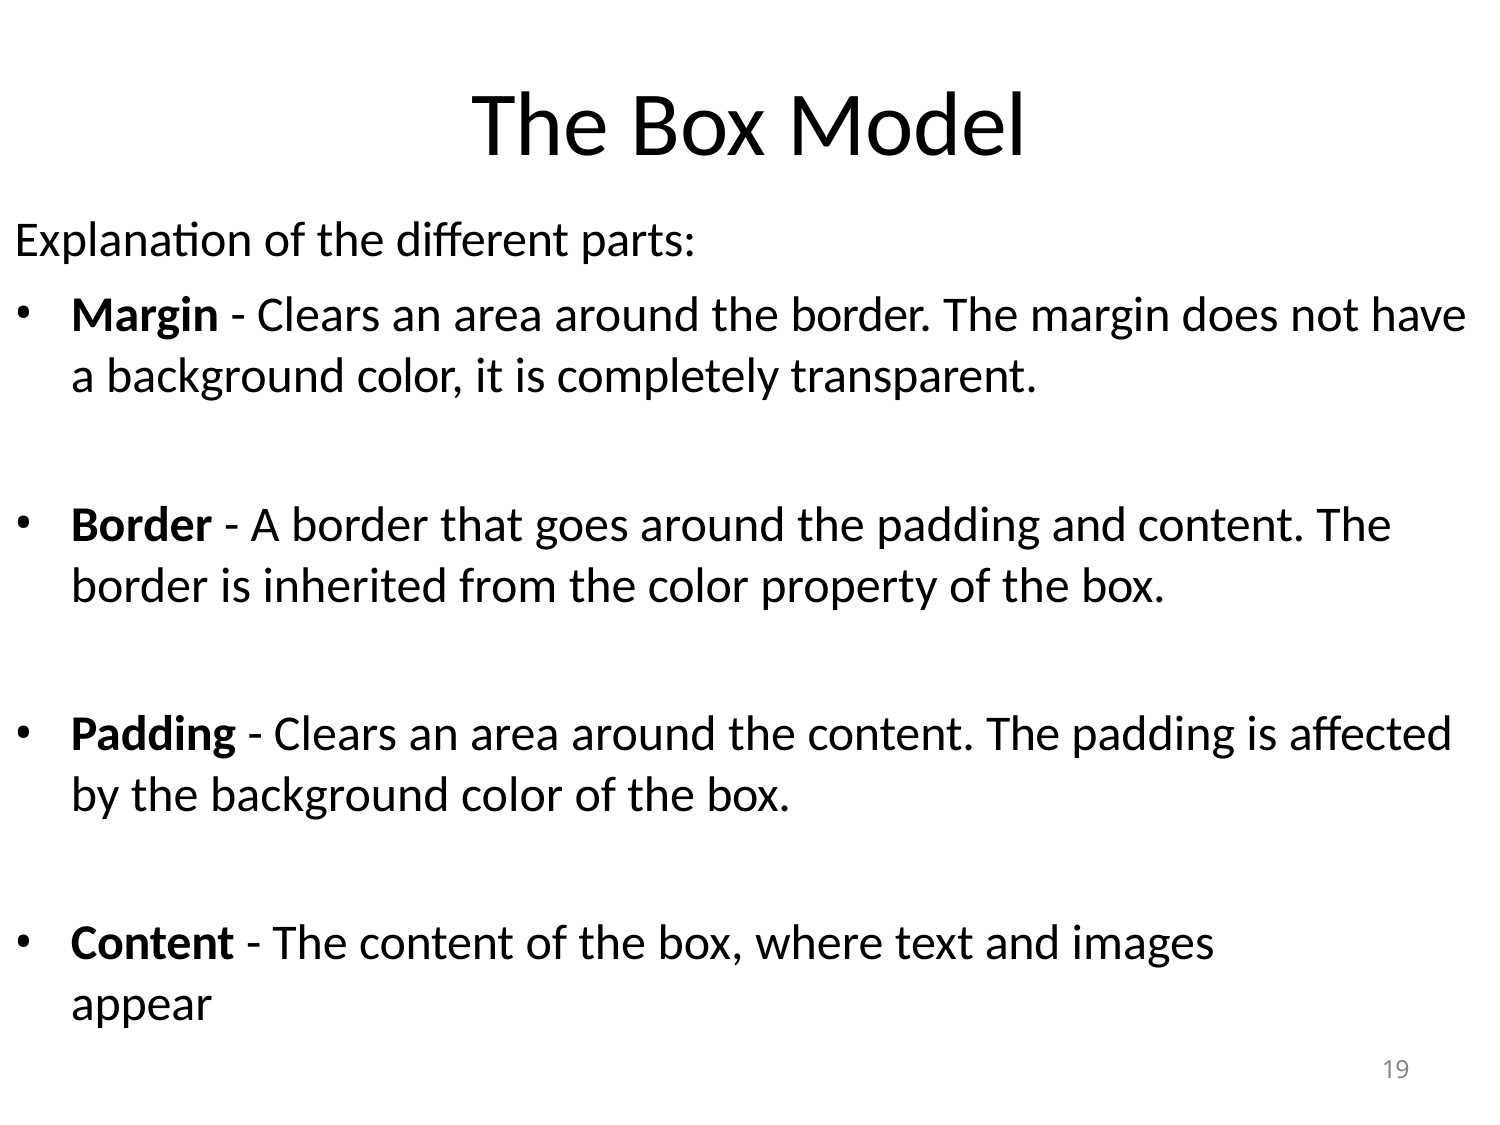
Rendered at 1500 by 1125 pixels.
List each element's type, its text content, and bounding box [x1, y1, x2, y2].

title The Box Model [118, 61, 1382, 197]
slide_number 19 [1375, 1057, 1419, 1125]
list Explanation of the different parts: Margin - Clears an area around the border. The margin does not have a background color, it is completely transparent. Border - A border that goes around the padding and content. The border is inherited from the color property of the box. Padding - Clears an area around the content. The padding is affected by the background color of the box. Content - The content of the box, where text and images appear [12, 197, 1488, 1031]
